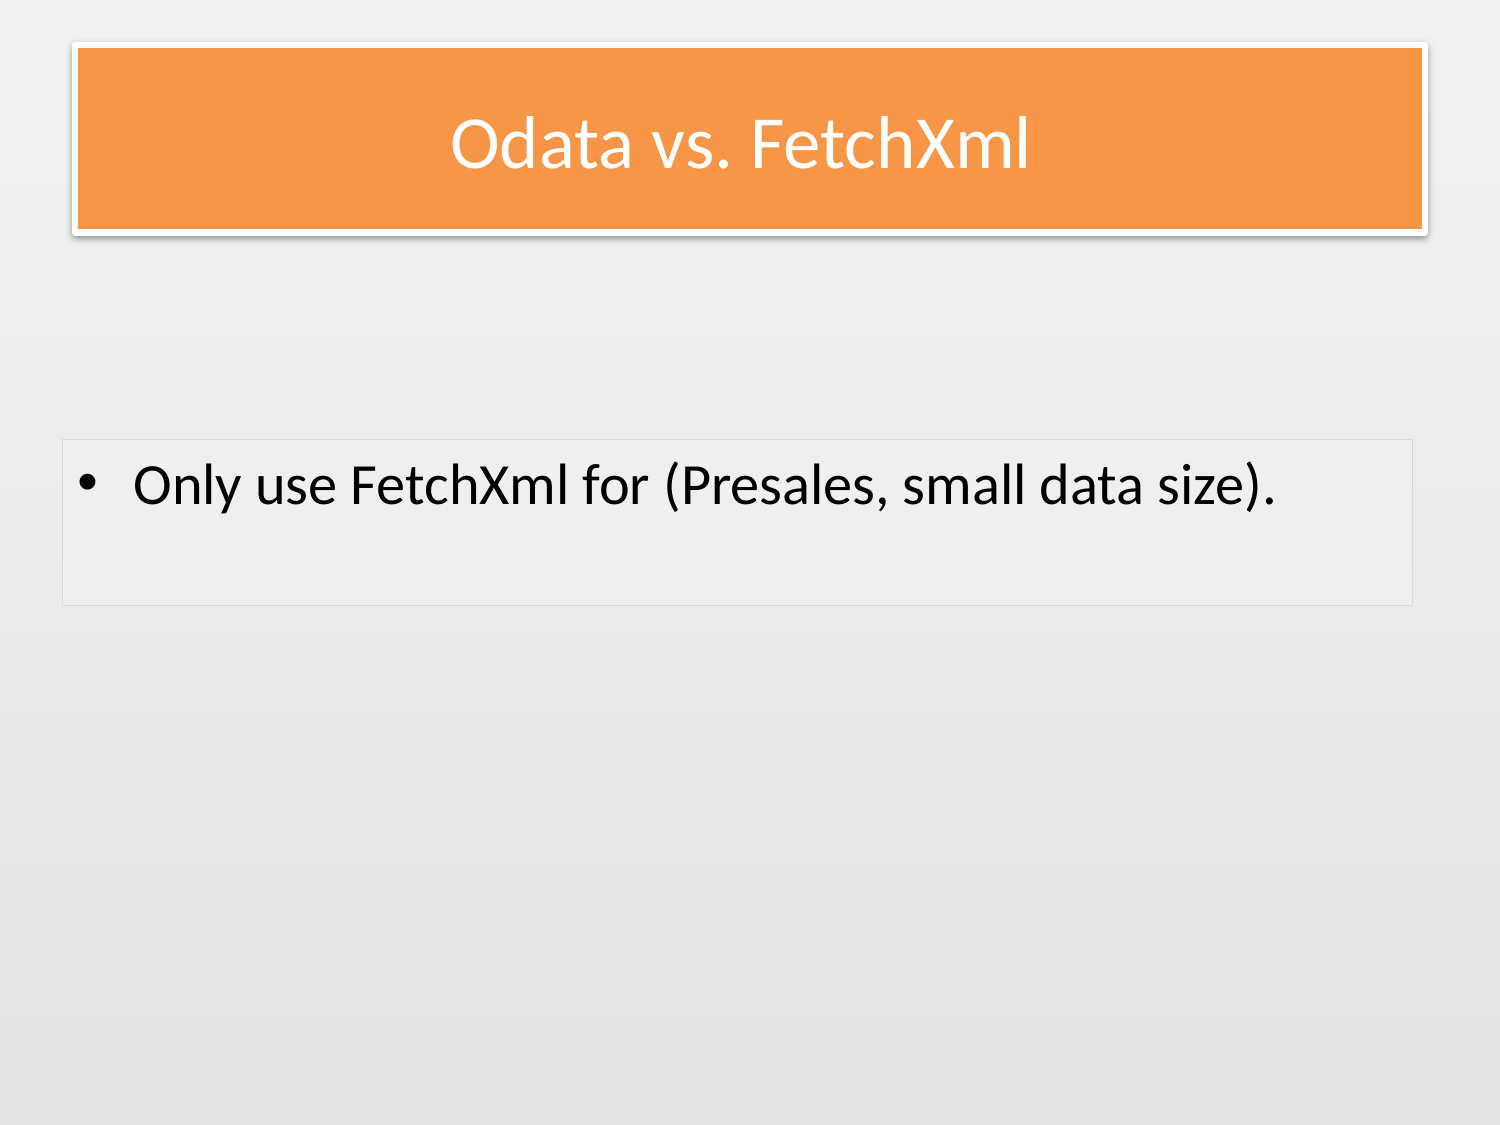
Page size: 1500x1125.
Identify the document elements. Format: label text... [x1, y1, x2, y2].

text_box Only use FetchXml for (Presales, small data size). [62, 439, 1413, 606]
title Odata vs. FetchXml [72, 42, 1428, 236]
